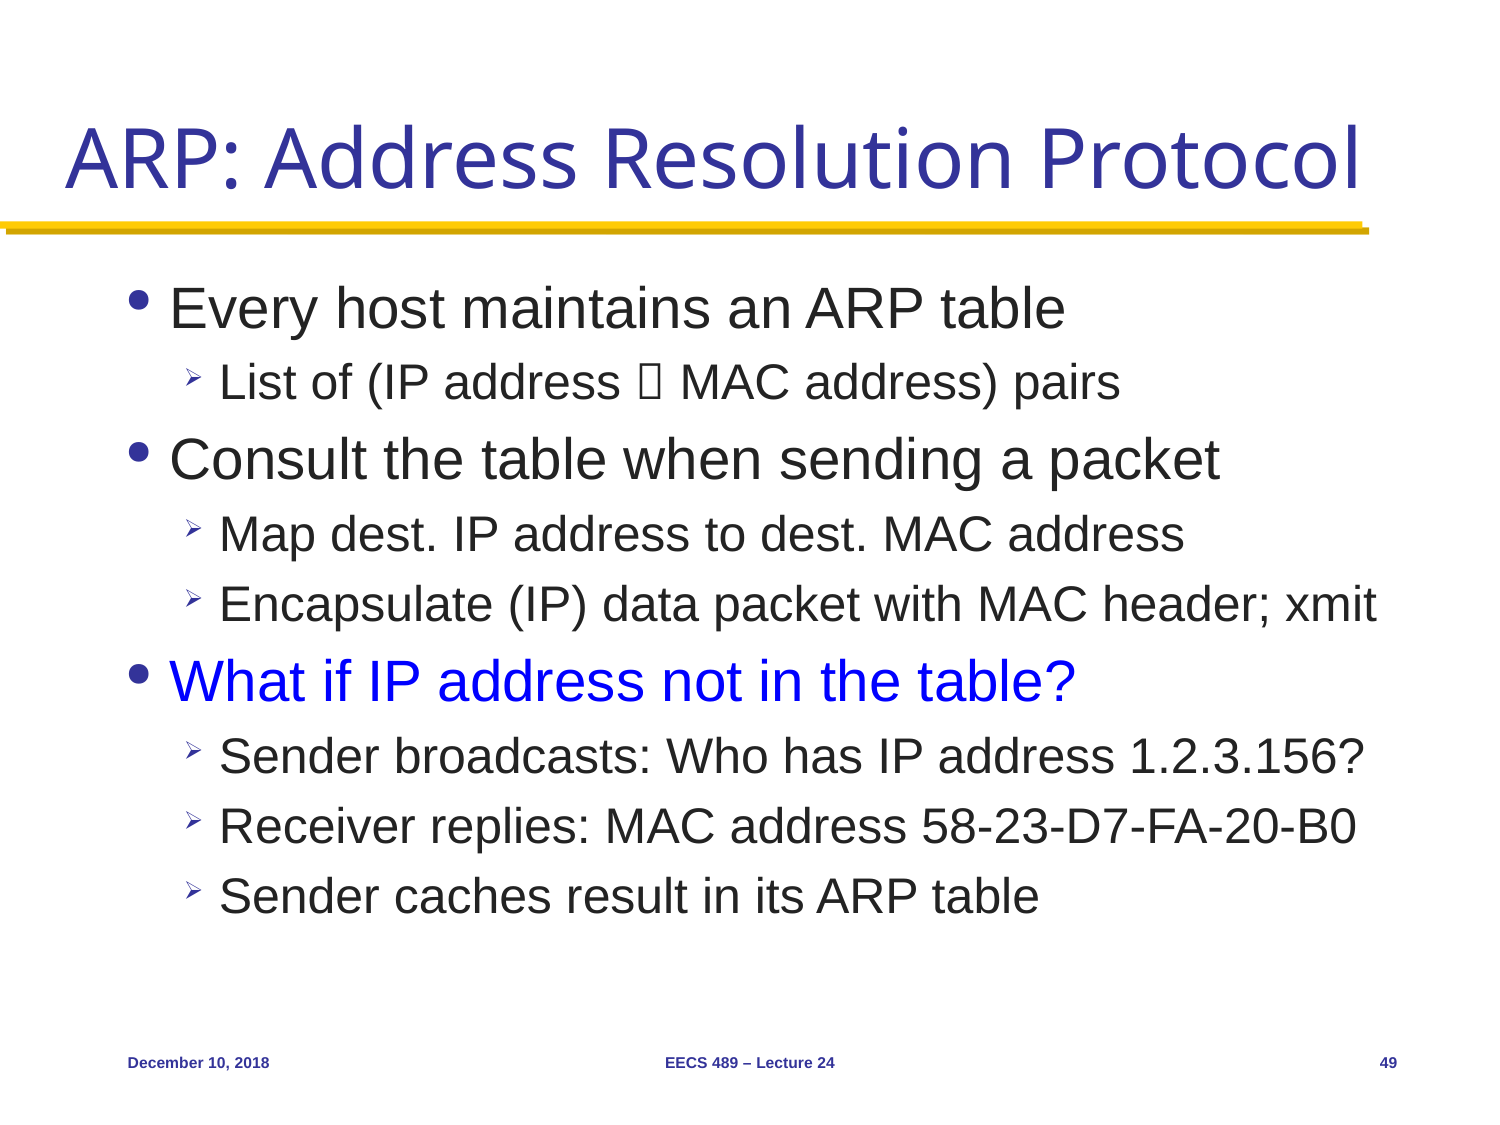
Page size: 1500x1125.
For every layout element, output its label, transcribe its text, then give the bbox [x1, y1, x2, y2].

slide_number 49 [1312, 1024, 1413, 1101]
list Every host maintains an ARP table List of (IP address  MAC address) pairs Consult the table when sending a packet Map dest. IP address to dest. MAC address Encapsulate (IP) data packet with MAC header; xmit What if IP address not in the table? Sender broadcasts: Who has IP address 1.2.3.156? Receiver replies: MAC address 58-23-D7-FA-20-B0 Sender caches result in its ARP table [112, 262, 1413, 988]
footer EECS 489 – Lecture 24 [512, 1024, 988, 1101]
title ARP: Address Resolution Protocol [49, 24, 1451, 213]
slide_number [112, 1024, 426, 1101]
